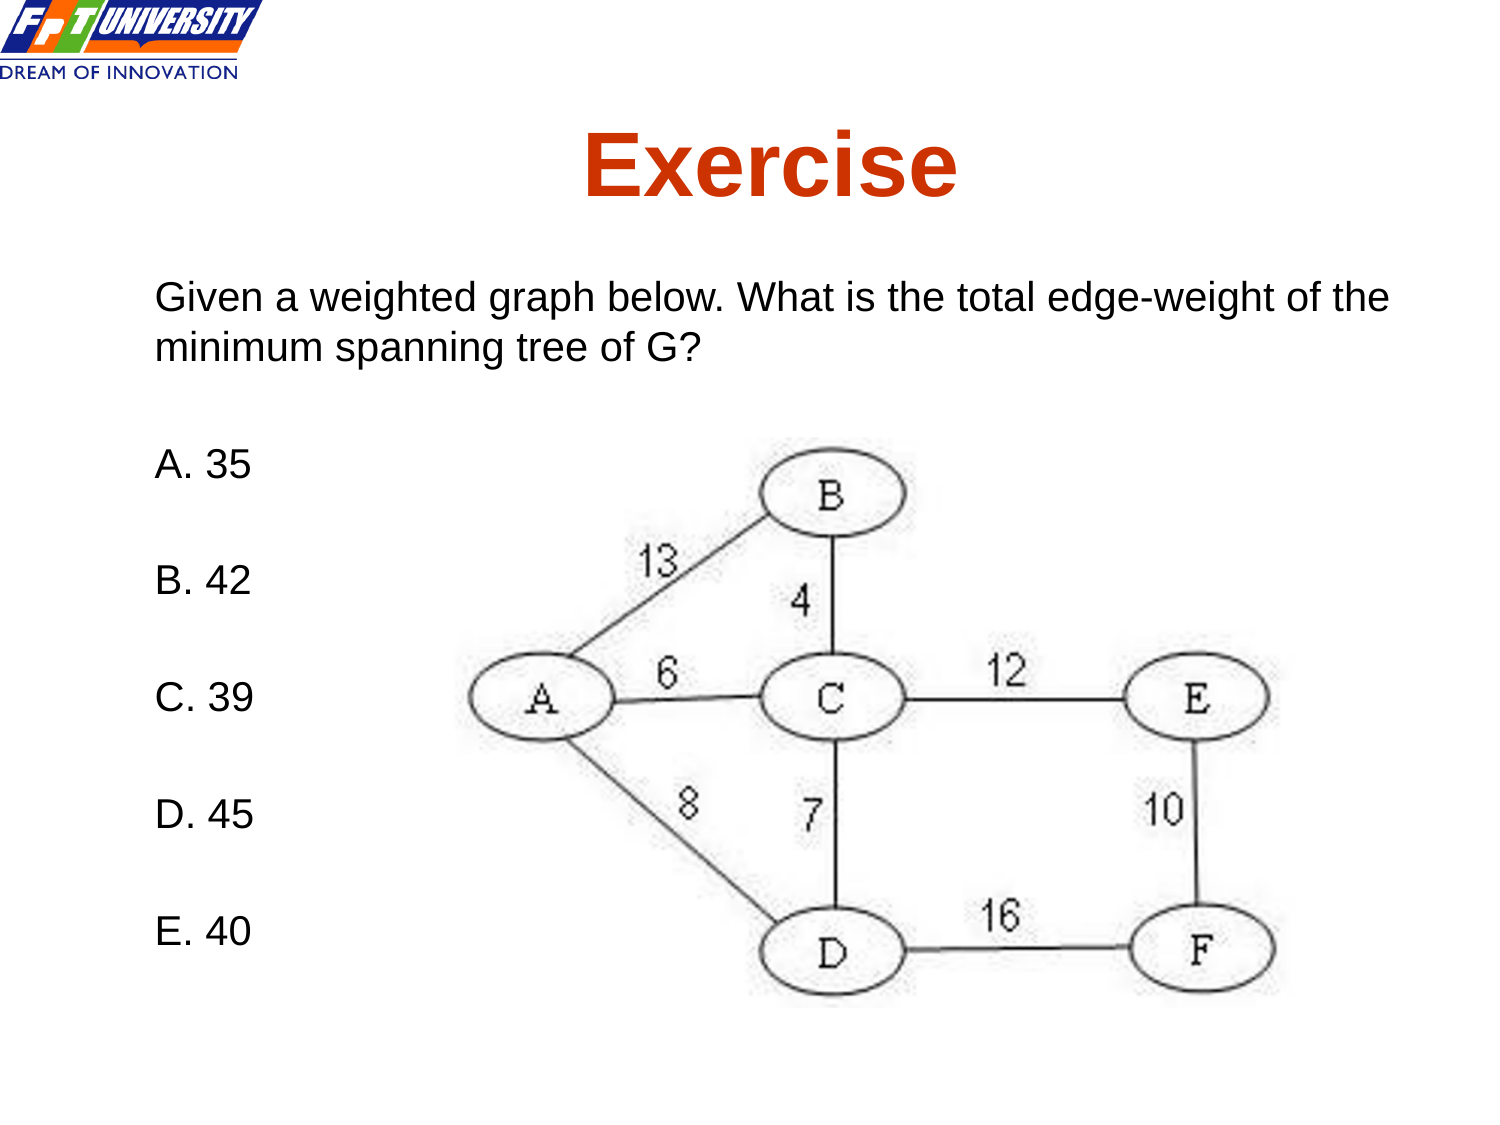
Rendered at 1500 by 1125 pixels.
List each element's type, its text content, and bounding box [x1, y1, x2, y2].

picture [0, 0, 263, 79]
list Given a weighted graph below. What is the total edge-weight of the minimum spanning tree of G? A. 35 B. 42 C. 39 D. 45 E. 40 [139, 262, 1426, 1006]
picture [449, 437, 1295, 1008]
text_box Exercise [95, 65, 1446, 254]
